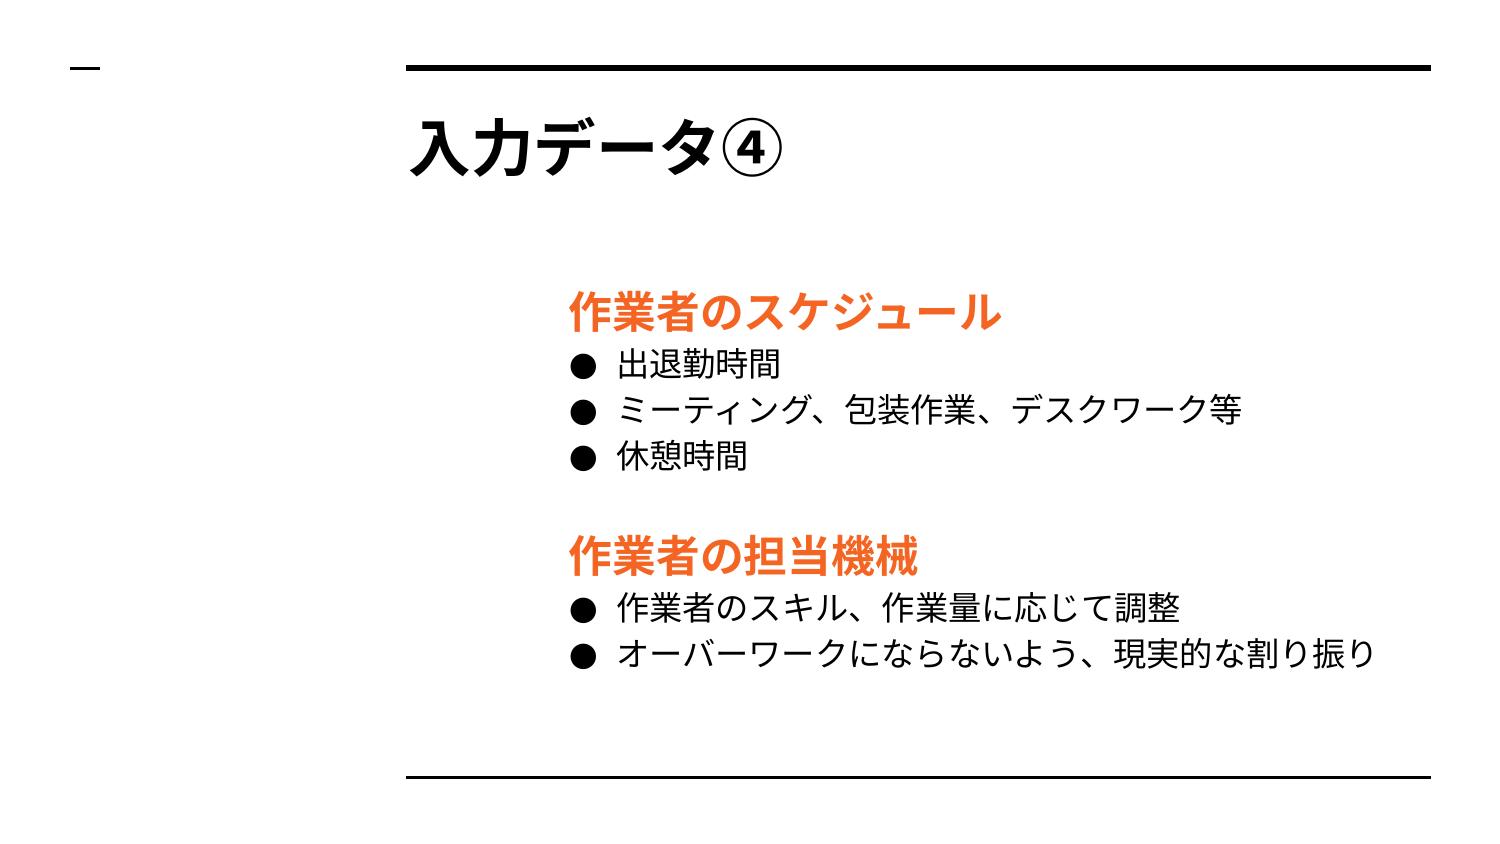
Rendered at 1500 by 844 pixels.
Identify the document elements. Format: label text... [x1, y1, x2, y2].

list 作業者のスケジュール 出退勤時間 ミーティング、包装作業、デスクワーク等 休憩時間 作業者の担当機械 作業者のスキル、作業量に応じて調整 オーバーワークにならないよう、現実的な割り振り [554, 261, 1433, 755]
title 入力データ④ [393, 94, 1431, 199]
